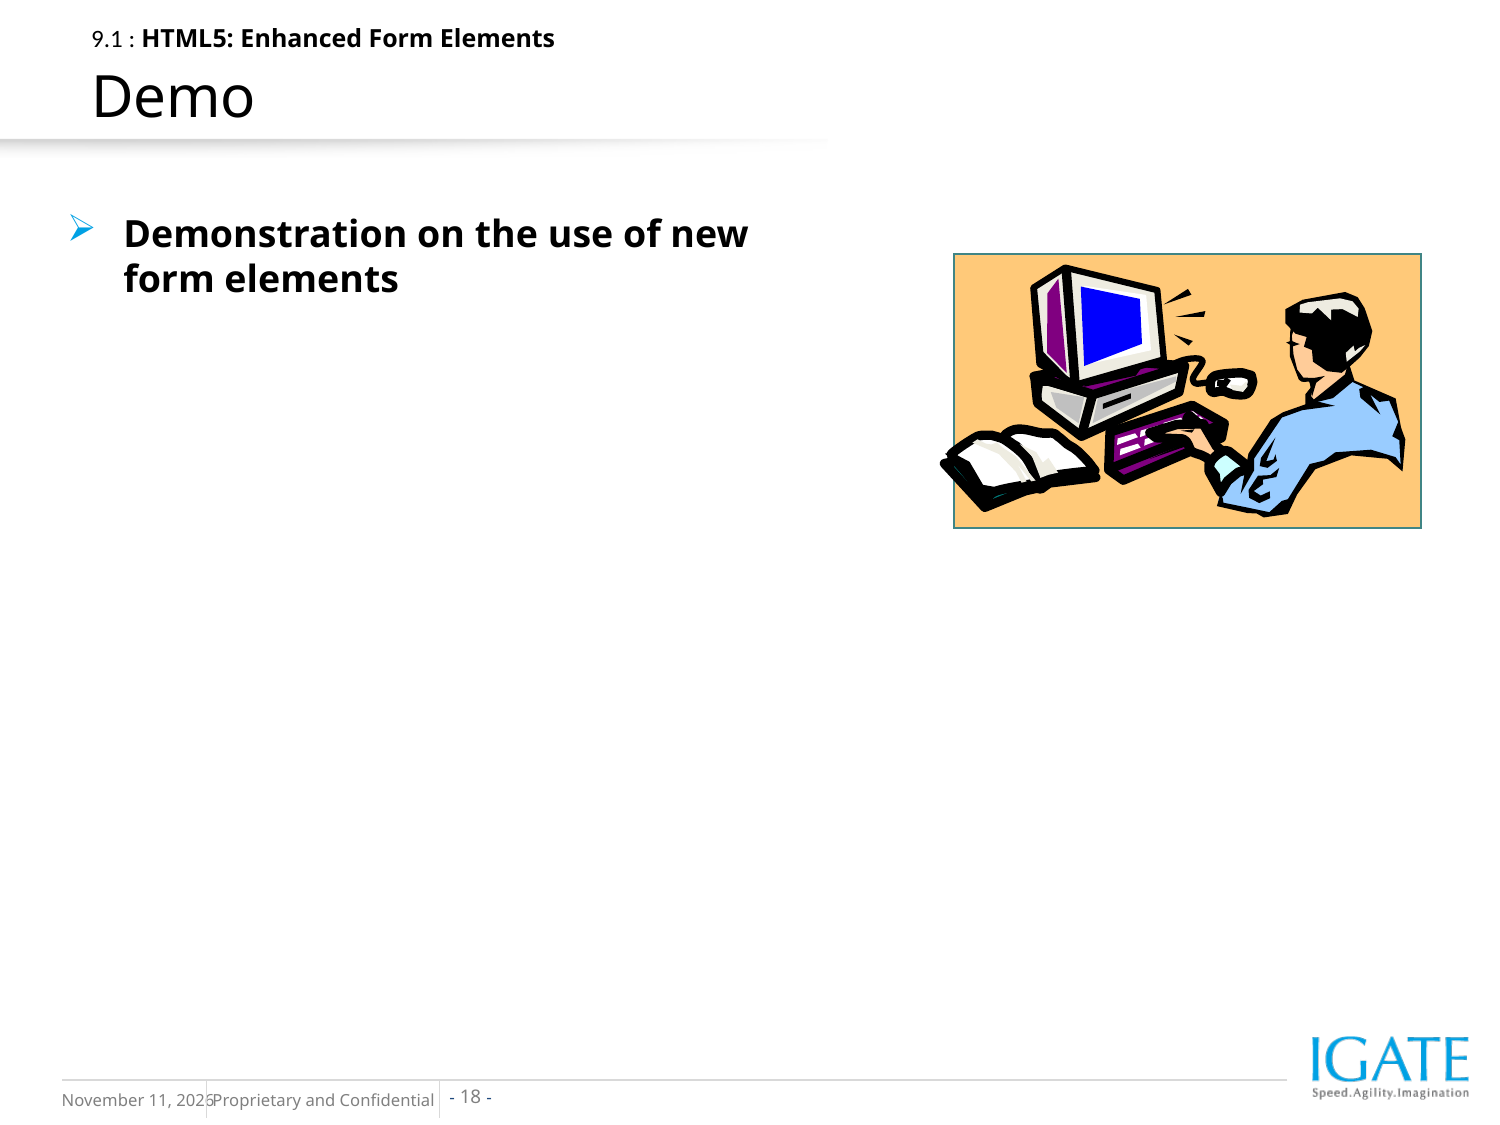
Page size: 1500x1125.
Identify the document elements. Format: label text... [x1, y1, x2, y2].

text_box Demonstration on the use of new form elements [52, 202, 850, 1027]
picture [0, 112, 919, 174]
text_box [944, 253, 1422, 528]
text_box 9.1 : HTML5: Enhanced Form Elements Demo [76, 20, 1414, 138]
picture [1304, 1028, 1475, 1105]
